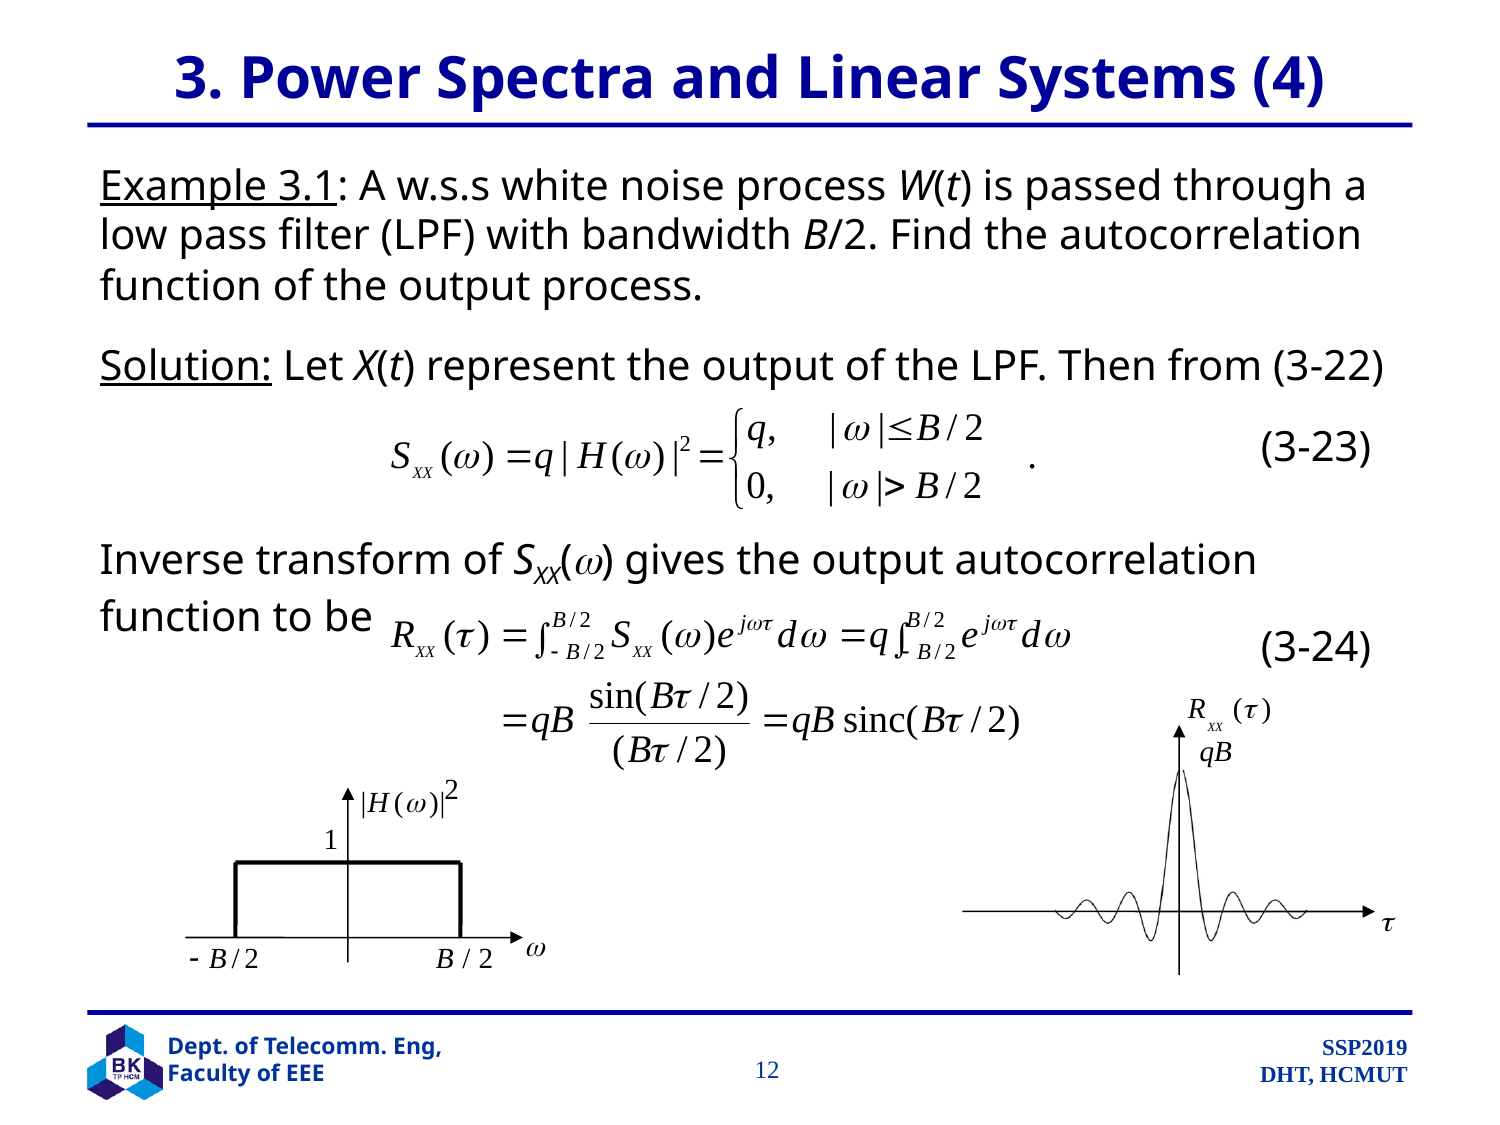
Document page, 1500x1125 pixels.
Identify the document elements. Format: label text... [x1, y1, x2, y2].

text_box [358, 772, 463, 824]
text_box Example 3.1: A w.s.s white noise process W(t) is passed through a low pass filter (LPF) with bandwidth B/2. Find the autocorrelation function of the output process. Solution: Let X(t) represent the output of the LPF. Then from (3-22) [84, 151, 1425, 446]
text_box [341, 787, 352, 862]
title 3. Power Spectra and Linear Systems (4) [0, 37, 1500, 113]
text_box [1183, 674, 1276, 736]
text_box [322, 824, 340, 855]
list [387, 605, 1076, 776]
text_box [522, 937, 551, 963]
picture [87, 1024, 163, 1100]
text_box [461, 931, 521, 944]
text_box [1341, 905, 1375, 918]
text_box (3-23) [1246, 412, 1387, 478]
text_box [1173, 729, 1178, 738]
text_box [185, 943, 263, 976]
text_box (3-24) [1246, 612, 1387, 678]
text_box Inverse transform of SXX() gives the output autocorrelation function to be [84, 525, 1400, 697]
slide_number 12 [424, 1037, 976, 1101]
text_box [431, 943, 499, 976]
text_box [1378, 912, 1401, 938]
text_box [1195, 744, 1238, 773]
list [387, 404, 1038, 513]
picture [1012, 749, 1338, 994]
